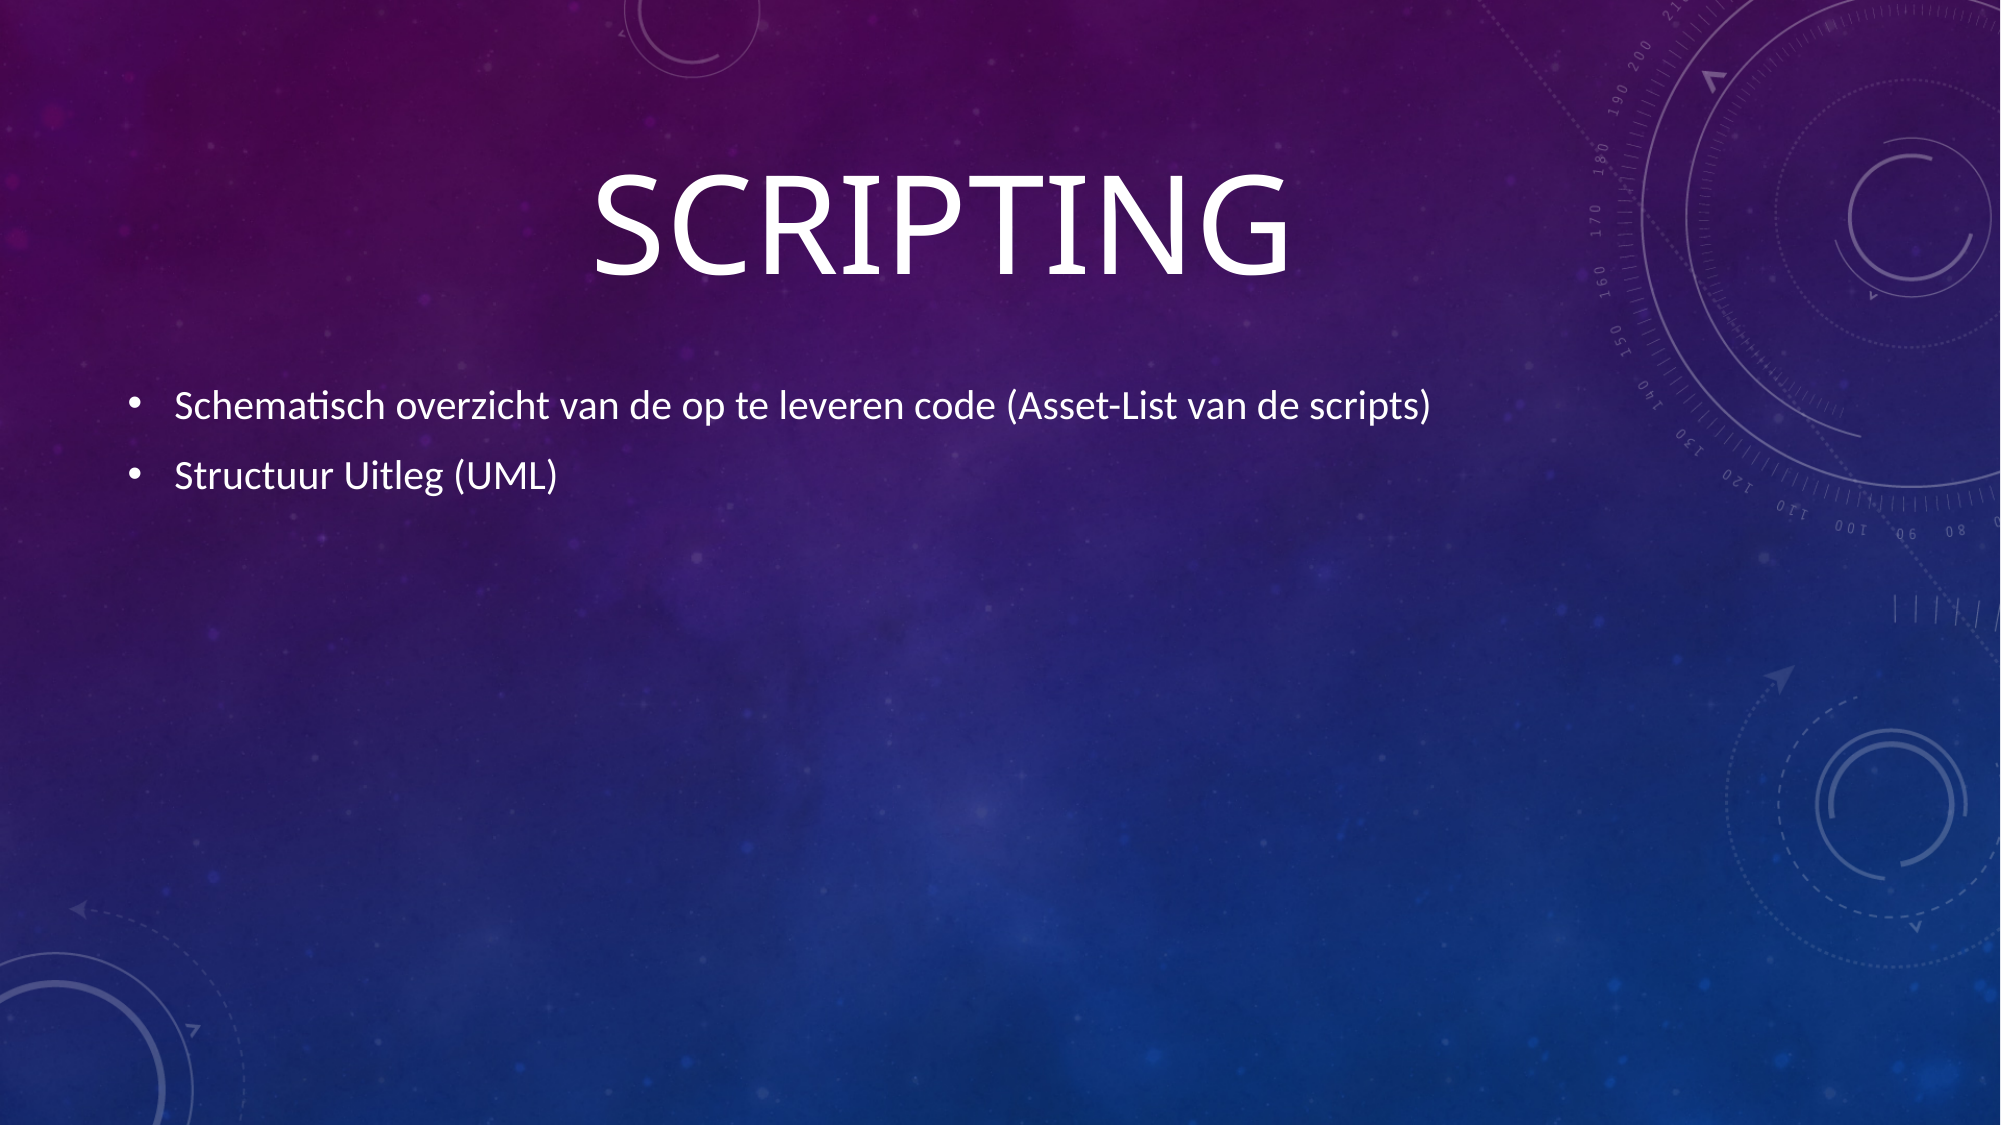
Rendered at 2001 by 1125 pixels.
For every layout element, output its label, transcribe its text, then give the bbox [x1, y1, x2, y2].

list Schematisch overzicht van de op te leveren code (Asset-List van de scripts) Structuur Uitleg (UML) [112, 351, 1775, 950]
picture [0, 0, 2001, 1125]
title Scripting [112, 99, 1775, 339]
